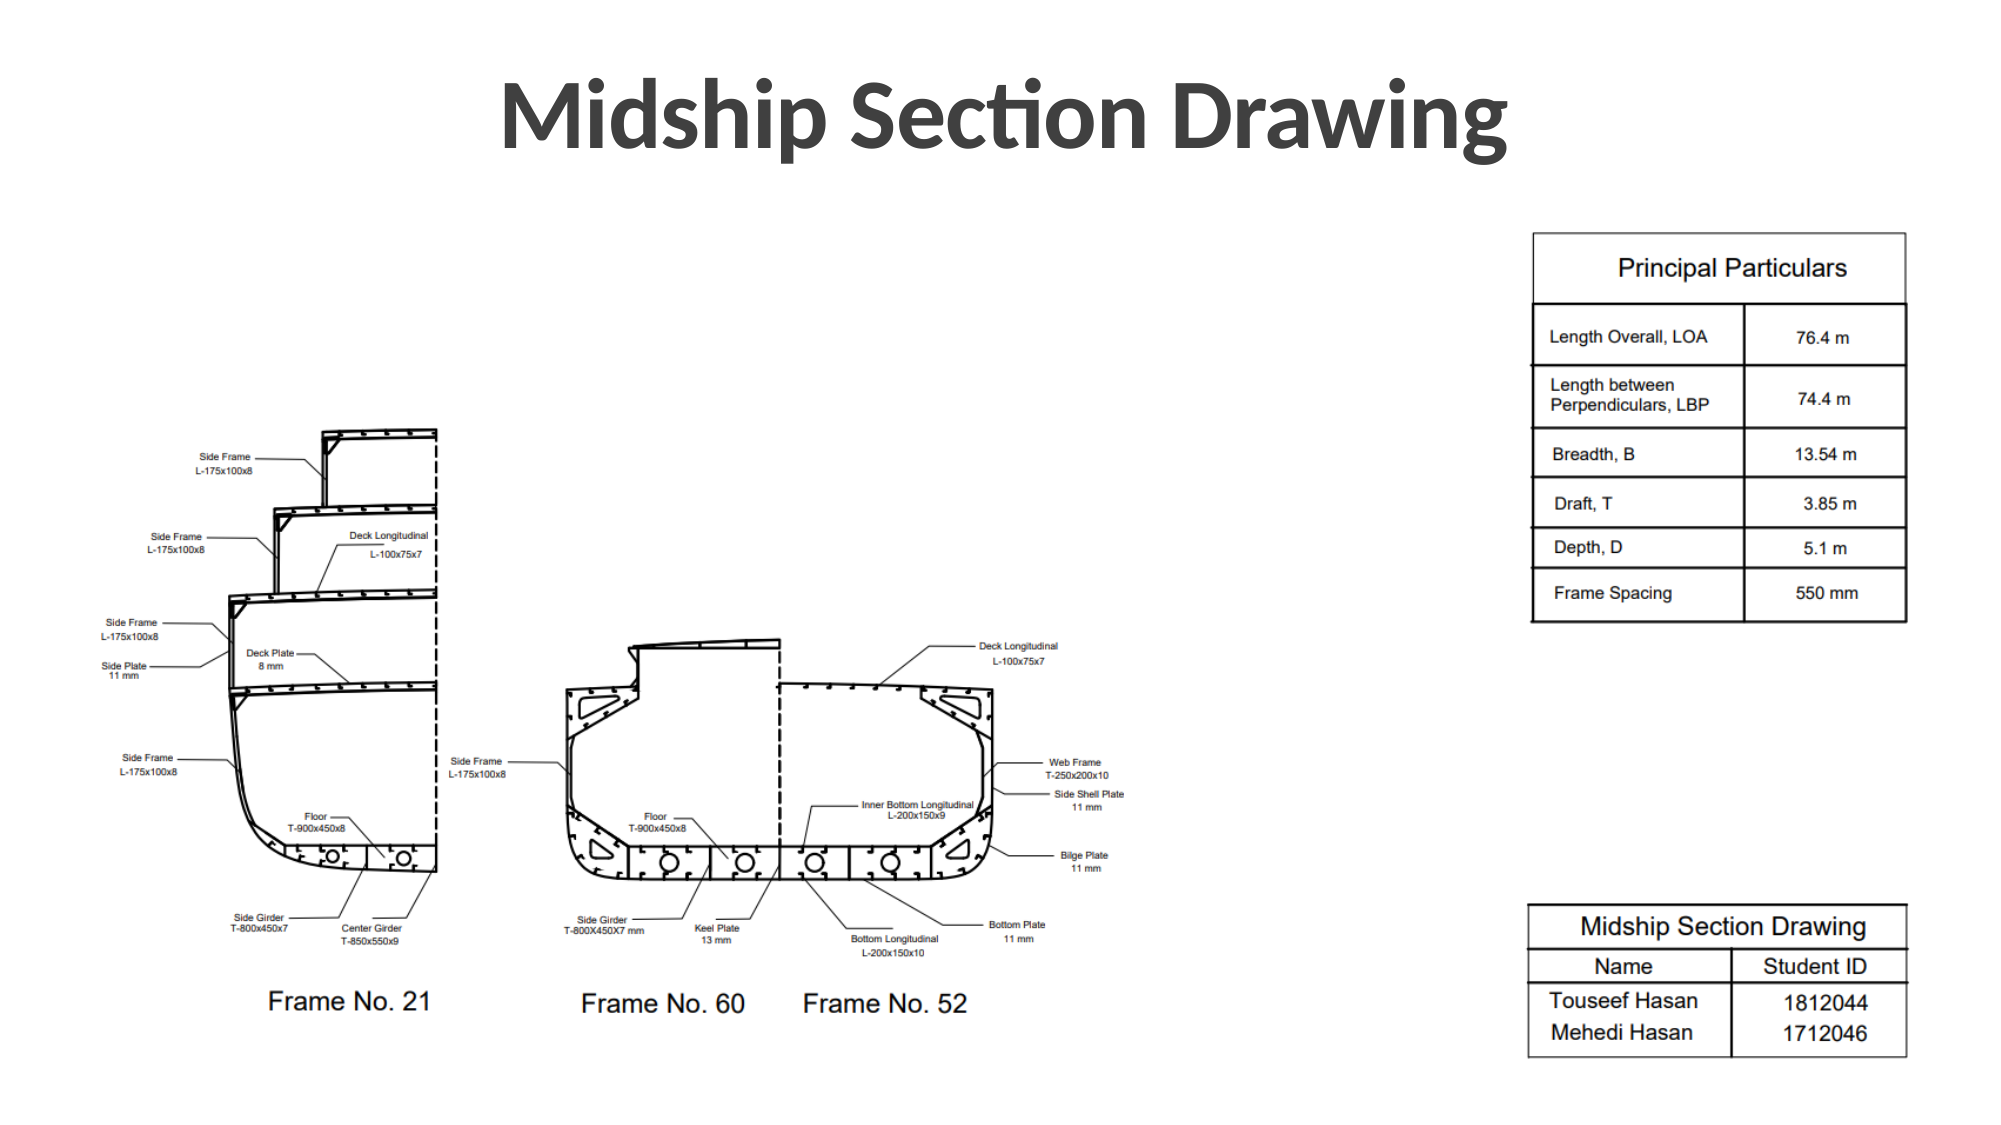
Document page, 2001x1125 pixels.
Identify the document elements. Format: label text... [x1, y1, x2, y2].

text_box Midship Section Drawing [178, 59, 1829, 206]
picture [72, 210, 1935, 1095]
